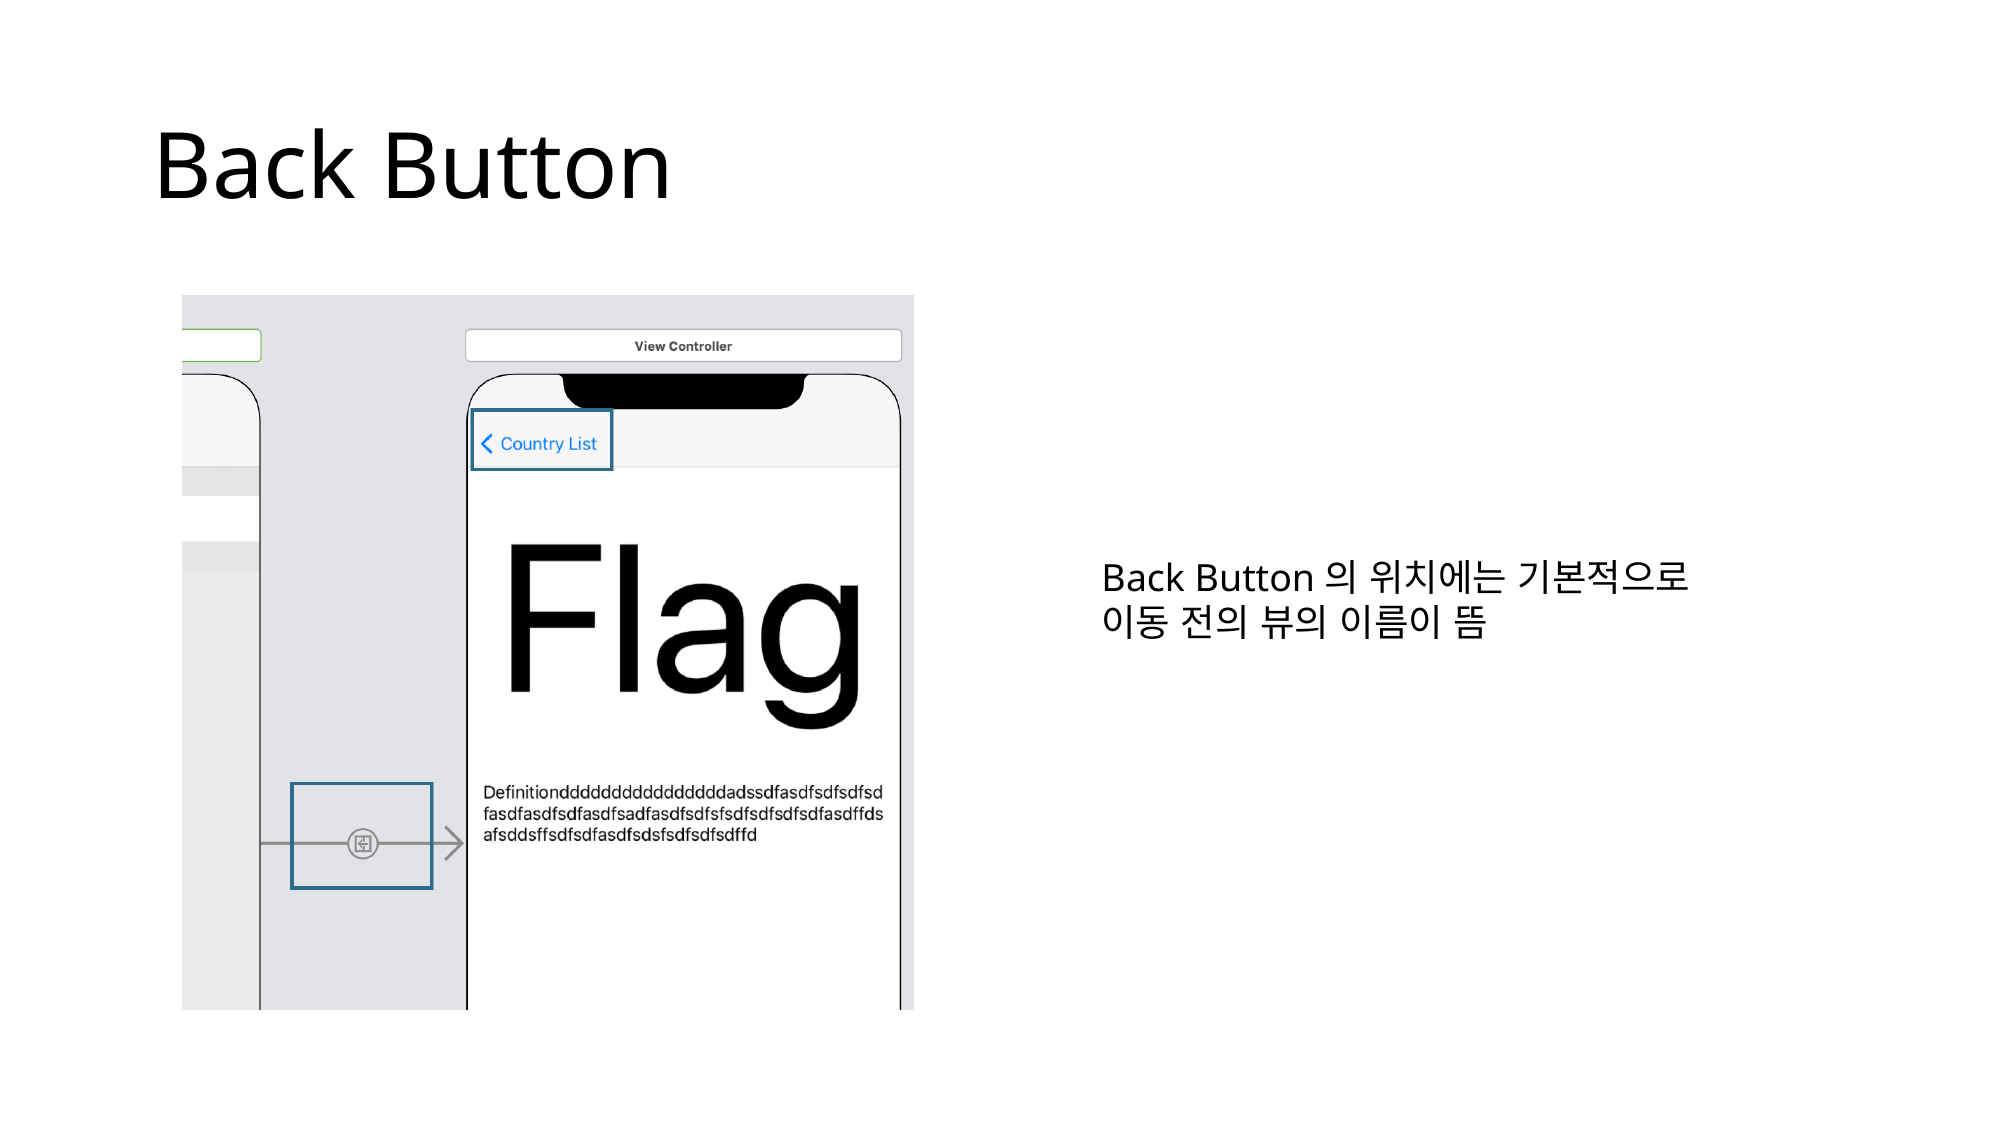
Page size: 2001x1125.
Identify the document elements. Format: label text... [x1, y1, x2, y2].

text_box Back Button의 위치에는 기본적으로 이동 전의 뷰의 이름이 뜸 [1086, 546, 1762, 652]
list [182, 295, 914, 1010]
title Back Button [137, 59, 1863, 278]
